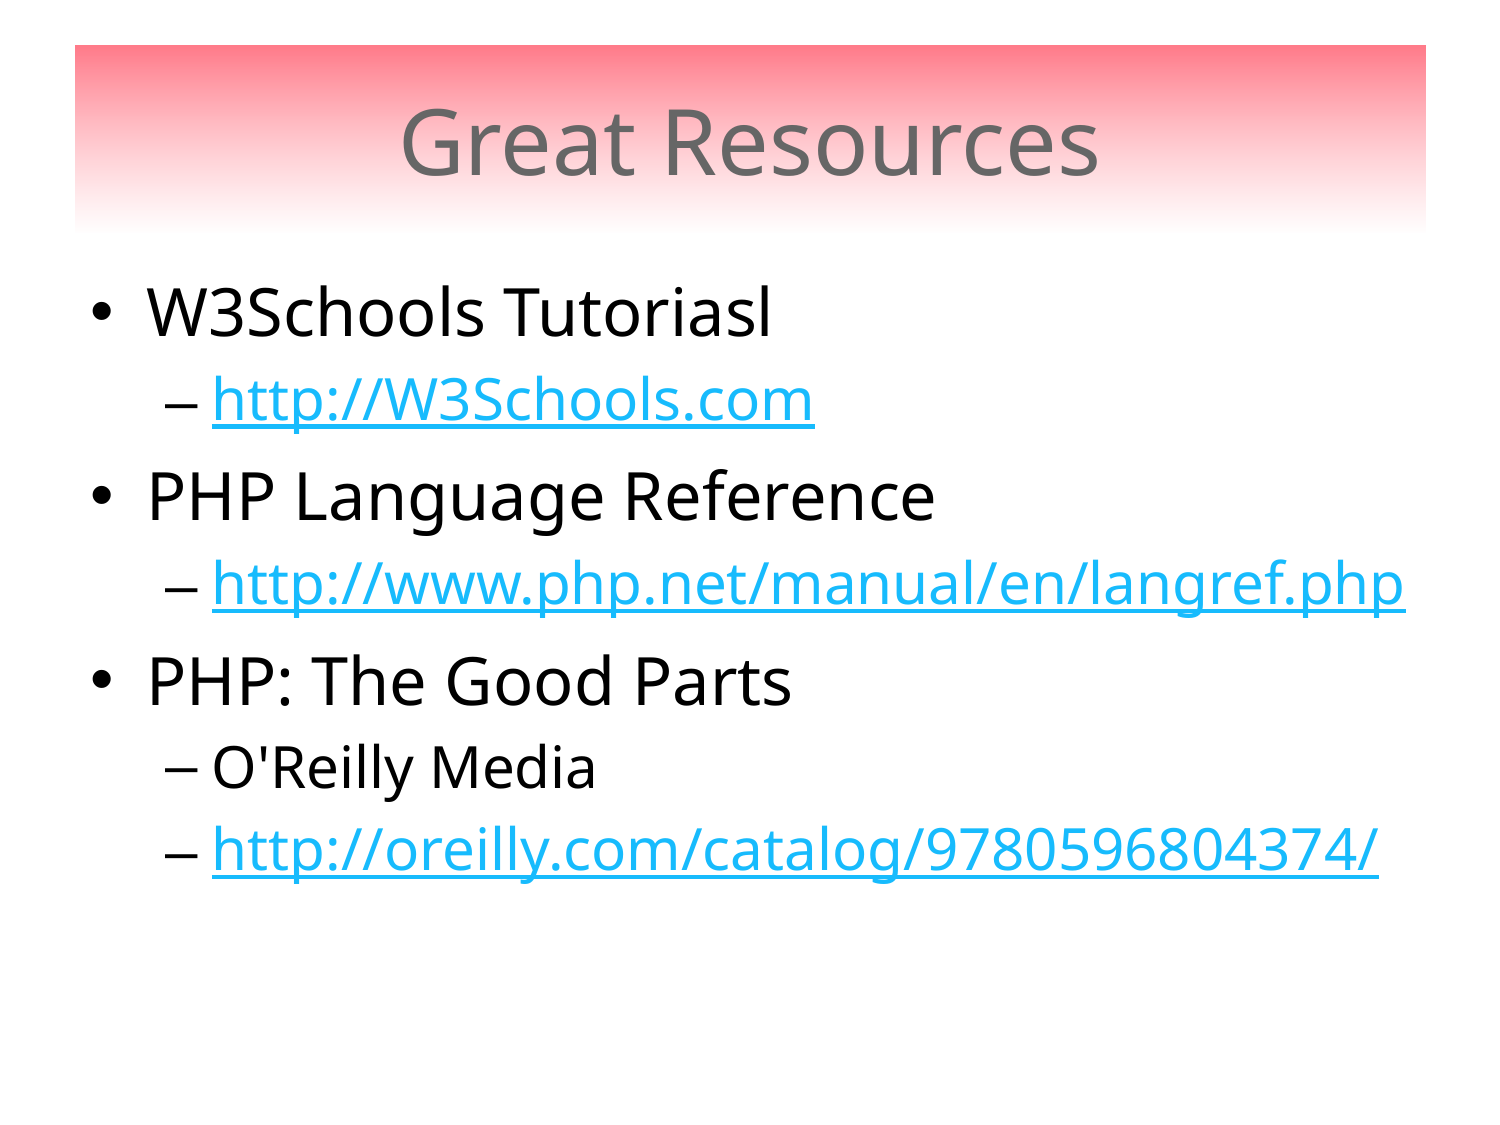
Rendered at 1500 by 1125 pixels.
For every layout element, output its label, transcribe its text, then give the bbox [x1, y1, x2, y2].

title Great Resources [75, 45, 1425, 233]
list W3Schools Tutoriasl http://W3Schools.com PHP Language Reference http://www.php.net/manual/en/langref.php PHP: The Good Parts O'Reilly Media http://oreilly.com/catalog/9780596804374/ [75, 262, 1425, 1005]
